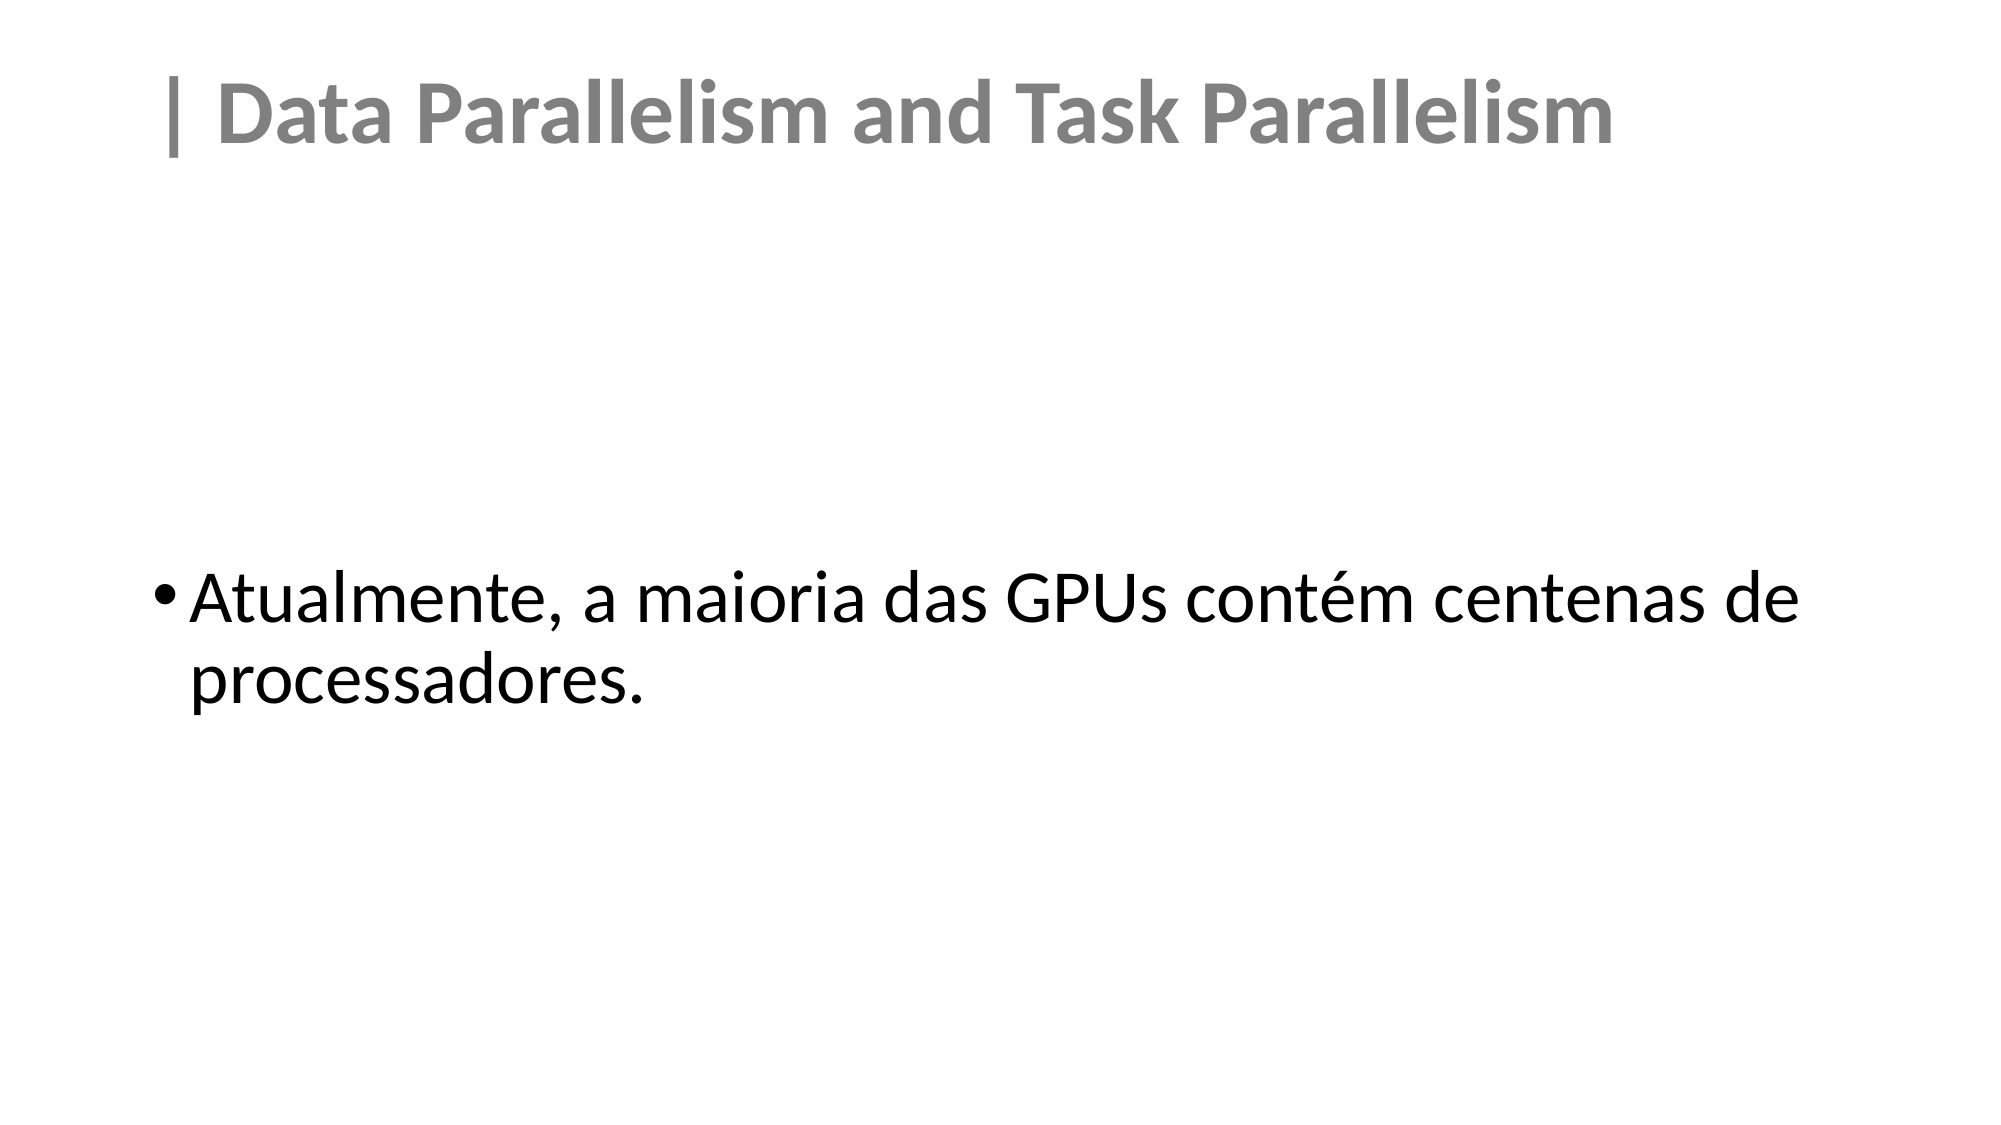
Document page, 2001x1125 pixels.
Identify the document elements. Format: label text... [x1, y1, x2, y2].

list Atualmente, a maioria das GPUs contém centenas de processadores. [137, 299, 1863, 1014]
title | Data Parallelism and Task Parallelism [137, 59, 1863, 278]
